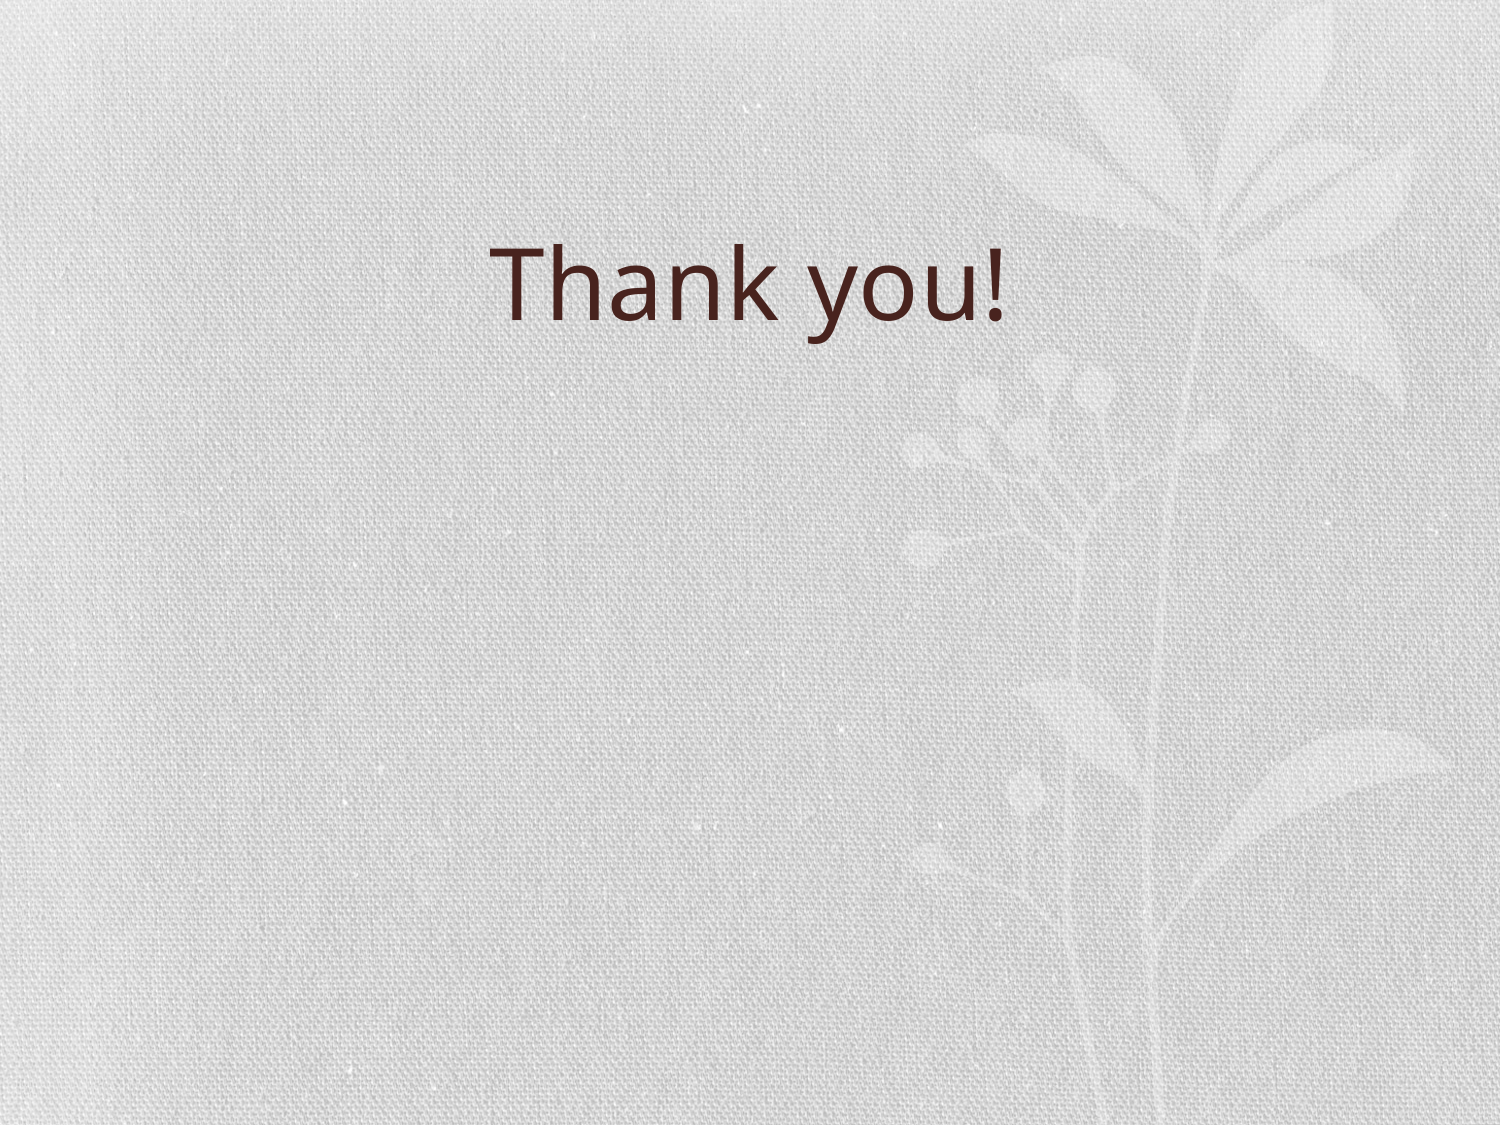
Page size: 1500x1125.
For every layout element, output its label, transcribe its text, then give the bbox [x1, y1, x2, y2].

list Thank you! [45, 213, 1455, 1023]
